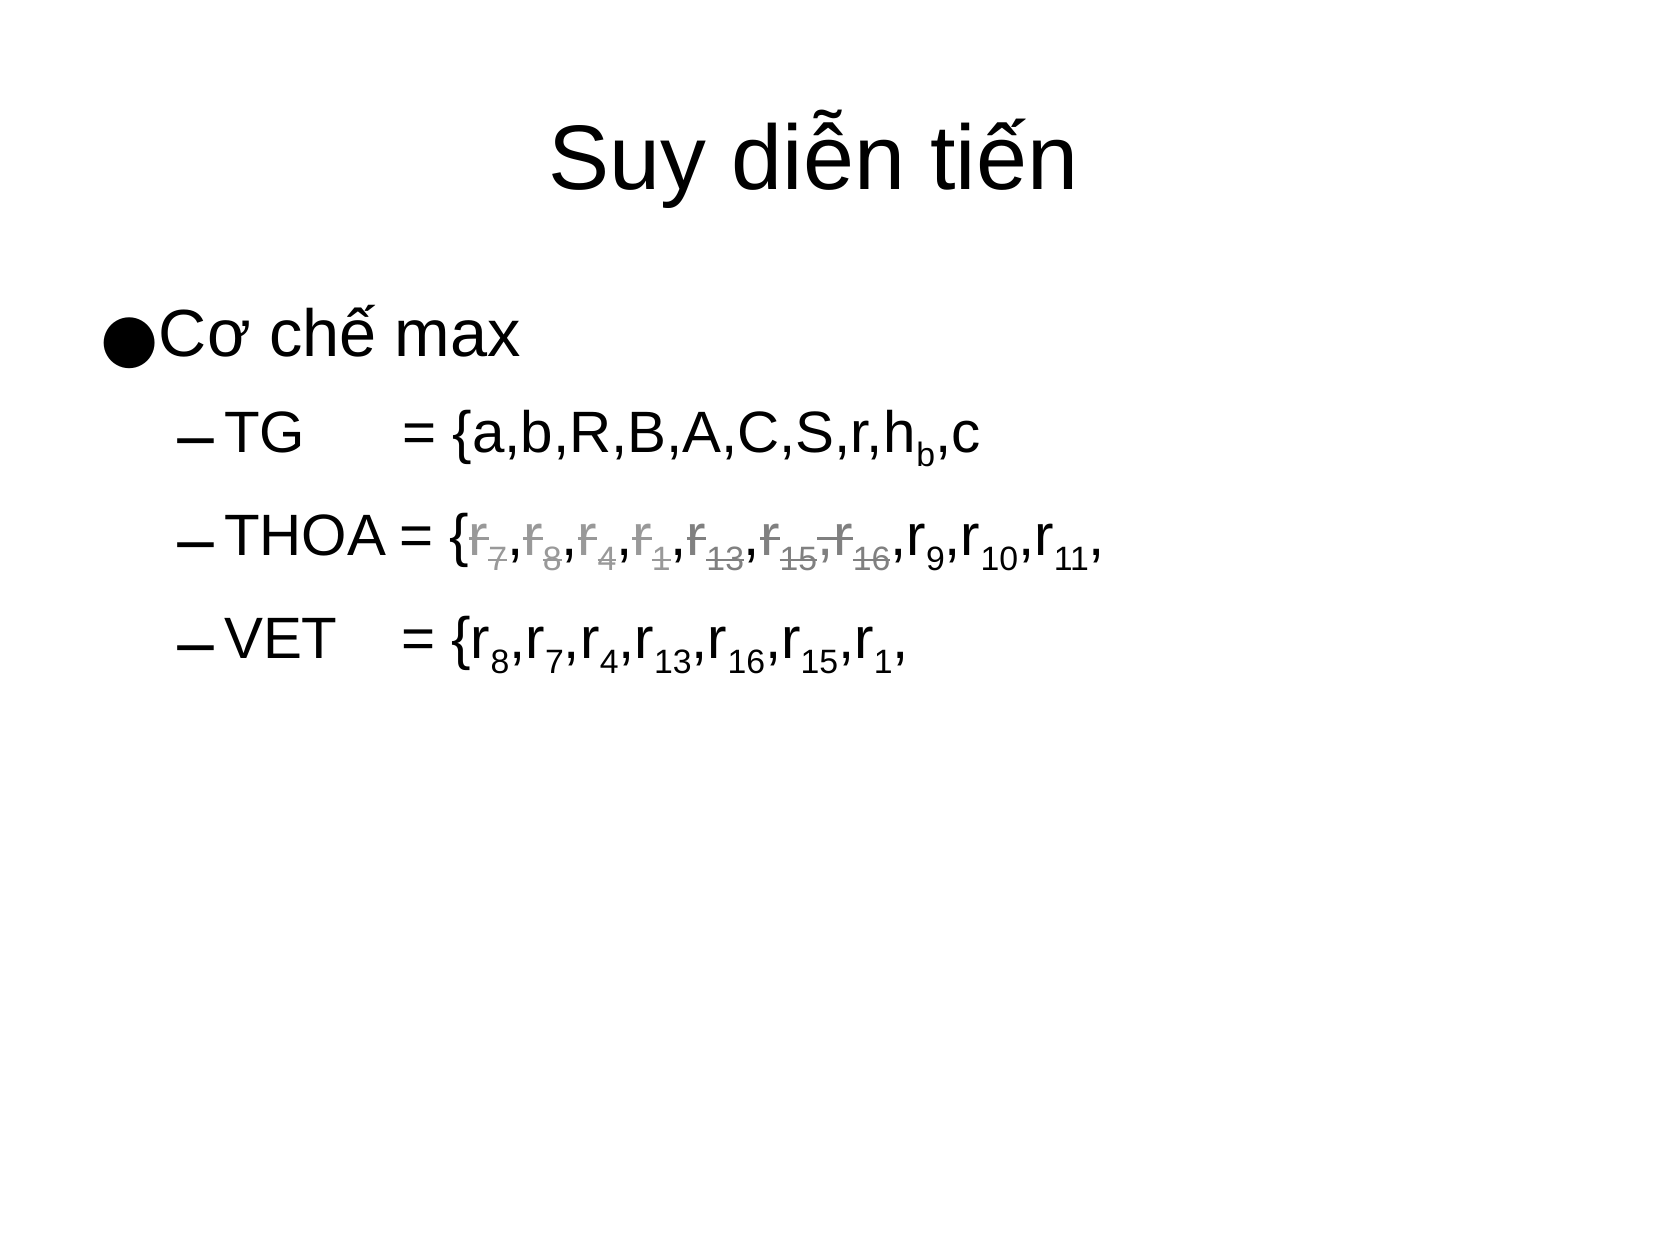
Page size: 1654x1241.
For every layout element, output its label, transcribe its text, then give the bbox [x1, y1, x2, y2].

text_box Suy diễn tiến [82, 49, 1571, 257]
text_box Cơ chế max TG = {a,b,R,B,A,C,S,r,hb,c THOA = {r7,r8,r4,r1,r13,r15,r16,r9,r10,r11, VET = {r8,r7,r4,r13,r16,r15,r1, [82, 290, 1571, 1010]
